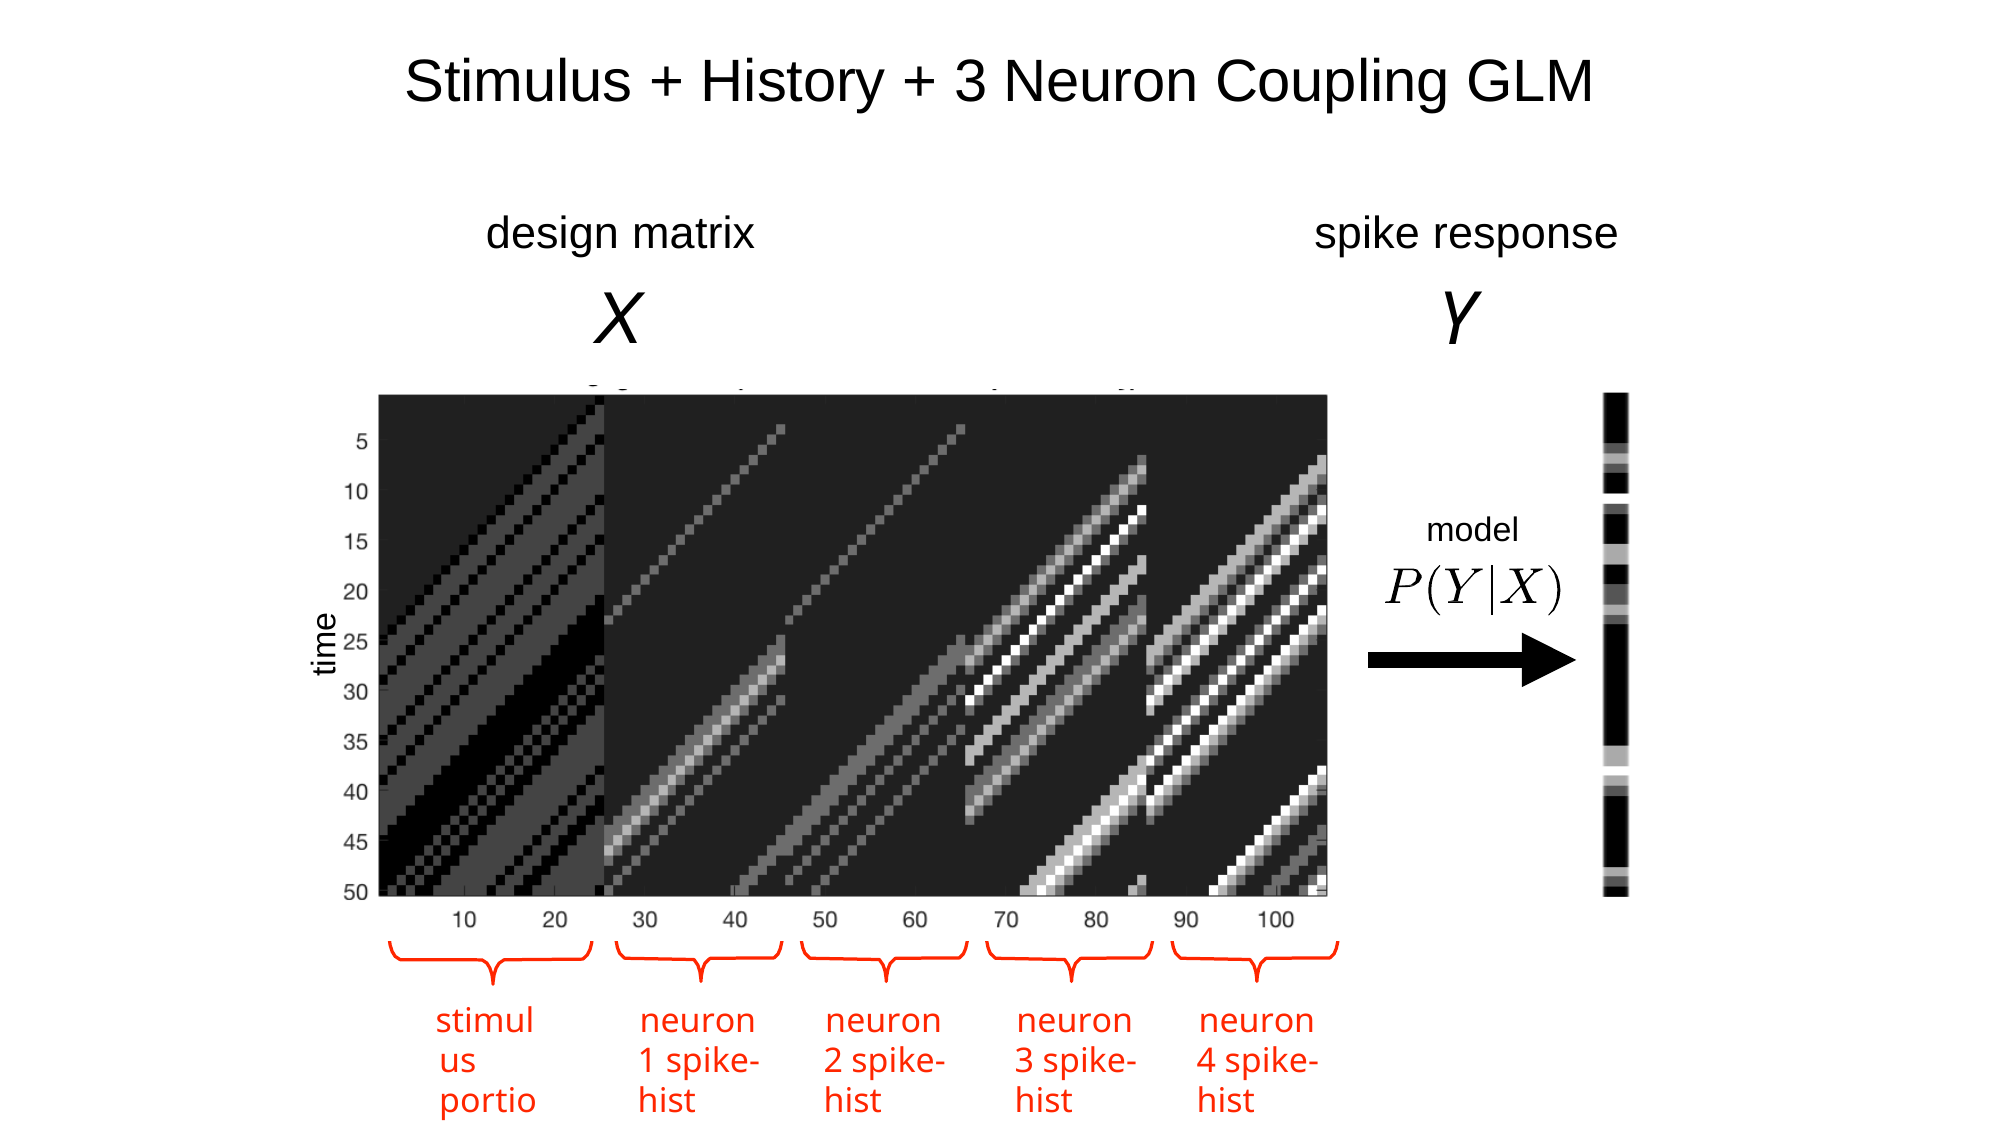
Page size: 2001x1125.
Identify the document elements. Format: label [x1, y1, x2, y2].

text_box [635, 998, 770, 1120]
text_box [1548, 565, 1561, 616]
text_box [483, 203, 758, 359]
text_box [402, 41, 1602, 114]
text_box [1500, 568, 1543, 603]
text_box [1428, 565, 1441, 616]
text_box [1424, 507, 1522, 549]
text_box [301, 385, 1340, 985]
text_box [1012, 998, 1146, 1120]
text_box [1445, 568, 1483, 603]
text_box [1582, 387, 1660, 905]
text_box [821, 998, 955, 1120]
text_box [1312, 203, 1623, 360]
text_box [1385, 568, 1422, 603]
text_box [1194, 998, 1328, 1120]
text_box [433, 998, 551, 1125]
text_box [1368, 632, 1577, 688]
